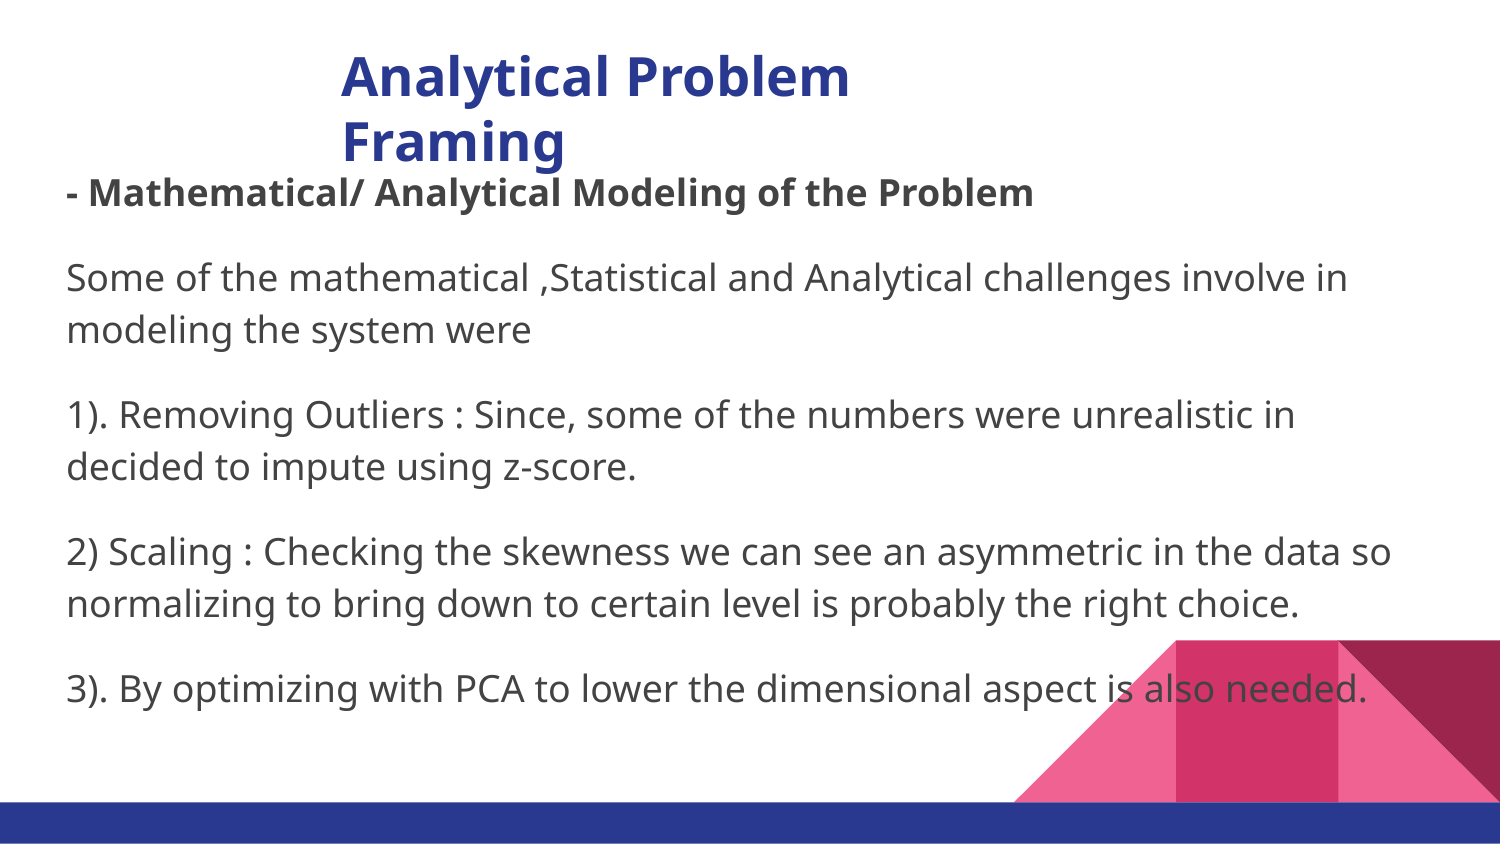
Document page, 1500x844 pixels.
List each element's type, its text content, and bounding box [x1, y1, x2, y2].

title Analytical Problem Framing [326, 27, 1047, 128]
list - Mathematical/ Analytical Modeling of the Problem Some of the mathematical ,Statistical and Analytical challenges involve in modeling the system were 1). Removing Outliers : Since, some of the numbers were unrealistic in decided to impute using z-score. 2) Scaling : Checking the skewness we can see an asymmetric in the data so normalizing to bring down to certain level is probably the right choice. 3). By optimizing with PCA to lower the dimensional aspect is also needed. [51, 147, 1443, 741]
